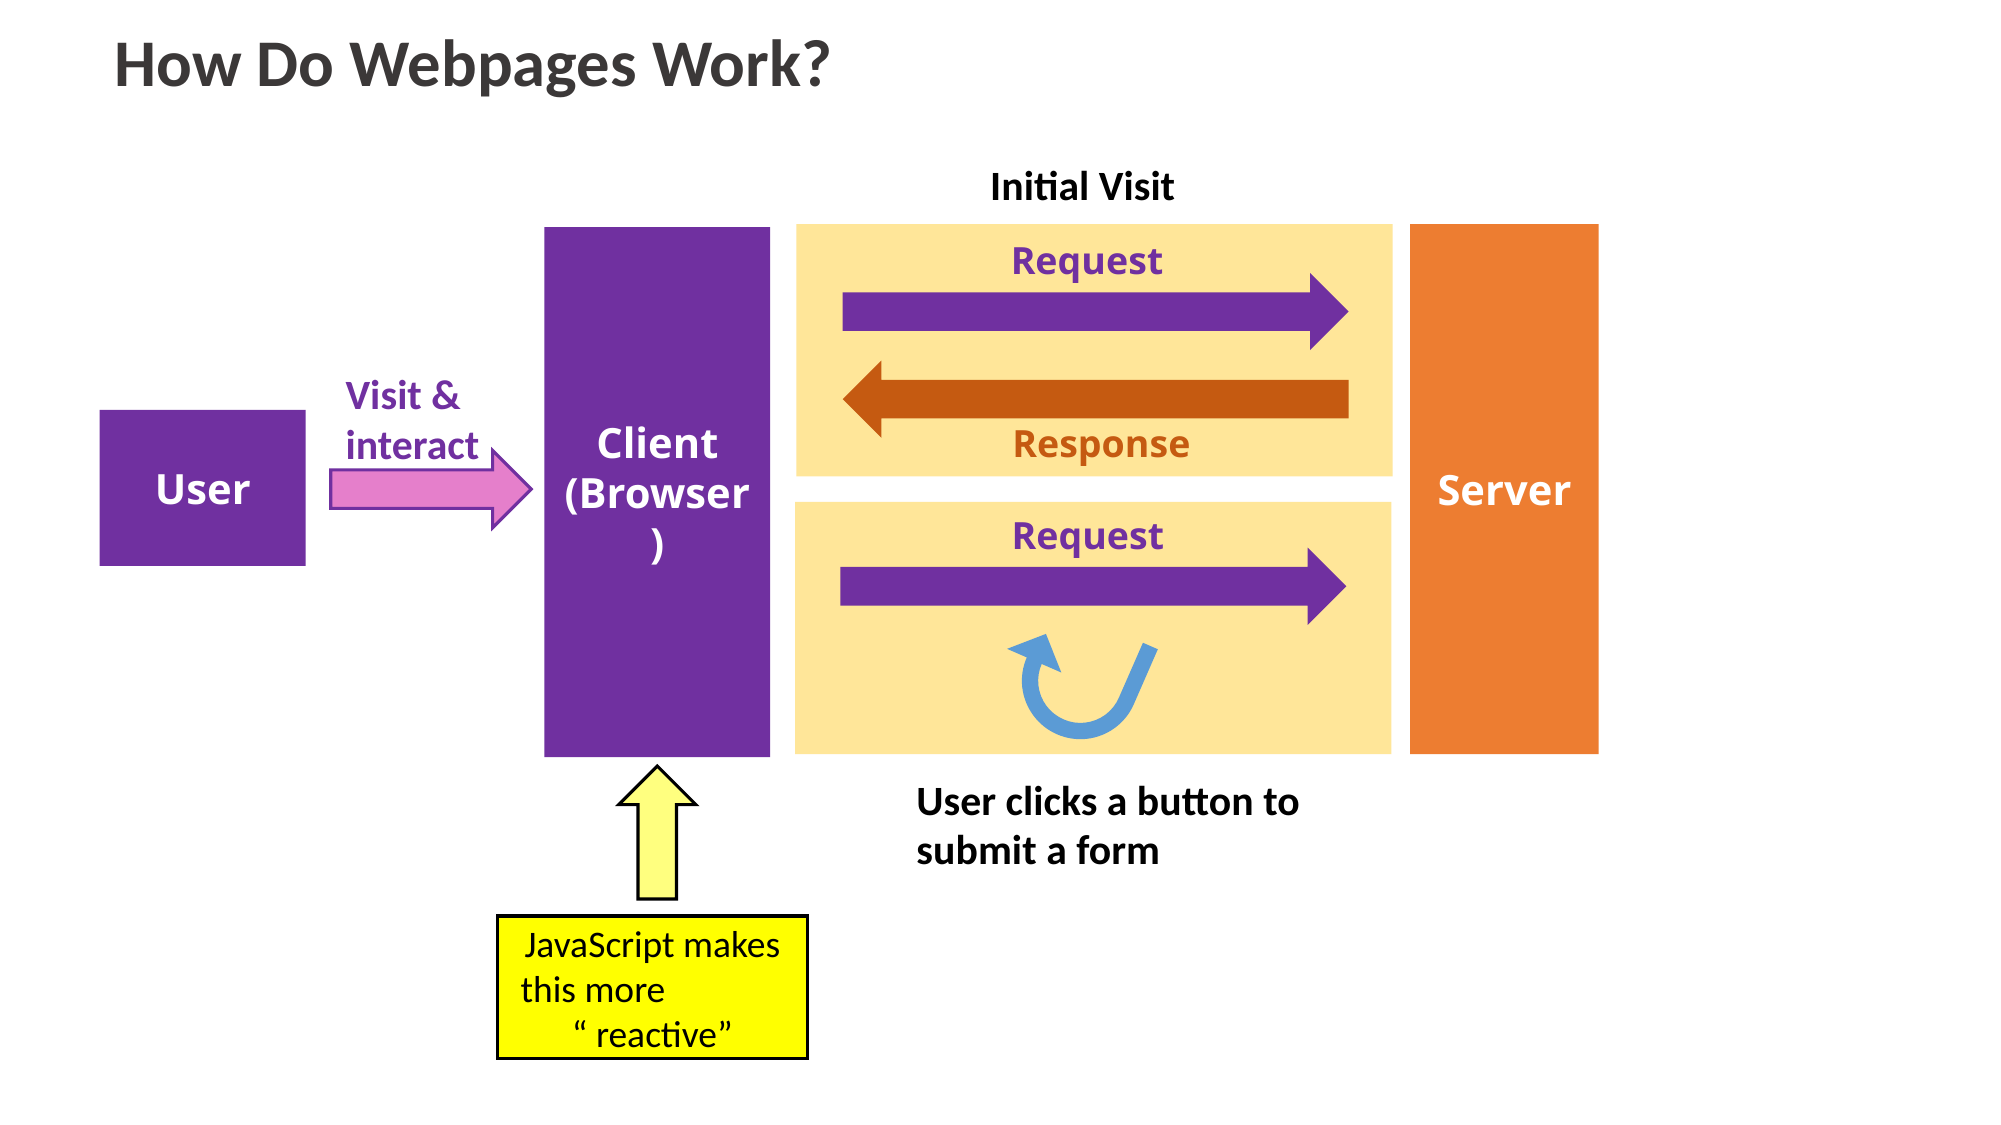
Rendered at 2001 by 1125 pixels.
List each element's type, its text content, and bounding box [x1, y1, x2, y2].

title How Do Webpages Work? [99, 19, 1825, 111]
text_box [99, 151, 1599, 1059]
